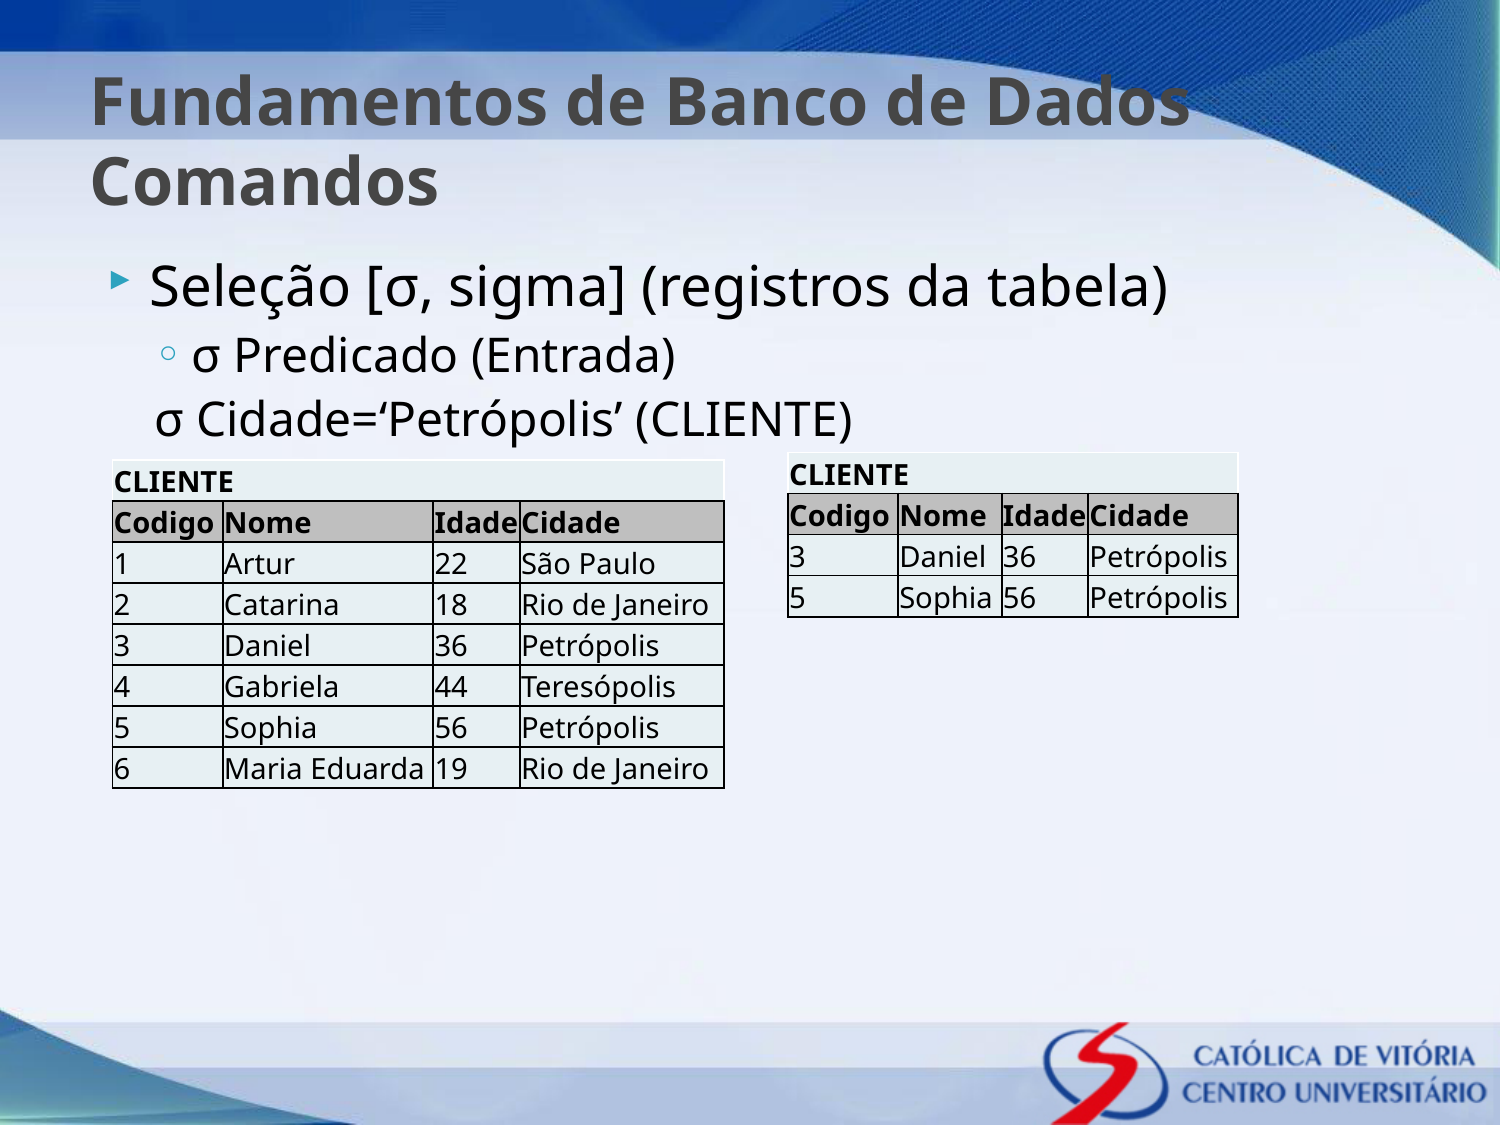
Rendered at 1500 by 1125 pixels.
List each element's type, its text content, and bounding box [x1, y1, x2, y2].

picture [0, 0, 1500, 1125]
table_cell 3 [113, 625, 222, 664]
table_cell Codigo [113, 502, 222, 541]
table_cell São Paulo [521, 543, 723, 582]
table_cell 4 [113, 666, 222, 705]
table_cell Nome [899, 494, 1001, 534]
table_cell Daniel [224, 625, 432, 664]
table_cell 3 [789, 535, 897, 575]
table_cell Codigo [789, 494, 897, 534]
table_cell Daniel [899, 535, 1001, 575]
table_cell Teresópolis [521, 666, 723, 705]
title Fundamentos de Banco de Dados Comandos [75, 45, 1425, 233]
table_cell 36 [434, 625, 519, 664]
table_header CLIENTE [113, 461, 723, 500]
table_cell Petrópolis [521, 625, 723, 664]
table_cell 5 [113, 707, 222, 746]
table_cell 2 [113, 584, 222, 623]
table_cell Rio de Janeiro [521, 584, 723, 623]
table_cell 6 [113, 748, 222, 787]
table_cell Petrópolis [1089, 535, 1237, 575]
table_cell 22 [434, 543, 519, 582]
table_cell Petrópolis [1089, 576, 1237, 616]
table_header CLIENTE [789, 453, 1237, 493]
table_cell 5 [789, 576, 897, 616]
table_cell 19 [434, 748, 519, 787]
table_cell Rio de Janeiro [521, 748, 723, 787]
table_cell Idade [434, 502, 519, 541]
table_cell 1 [113, 543, 222, 582]
table_cell Sophia [899, 576, 1001, 616]
table_cell Cidade [1089, 494, 1237, 534]
table_cell Gabriela [224, 666, 432, 705]
table_cell Nome [224, 502, 432, 541]
table_cell 44 [434, 666, 519, 705]
table_cell 56 [1003, 576, 1087, 616]
table_cell 18 [434, 584, 519, 623]
table_cell Idade [1003, 494, 1087, 534]
table_cell Artur [224, 543, 432, 582]
table_cell Petrópolis [521, 707, 723, 746]
list Seleção [σ, sigma] (registros da tabela) σ Predicado (Entrada) σ Cidade=‘Petrópolis’ (CLIENTE) [75, 243, 1425, 986]
table_cell Maria Eduarda [224, 748, 432, 787]
table_cell 56 [434, 707, 519, 746]
table_cell Catarina [224, 584, 432, 623]
table_cell 36 [1003, 535, 1087, 575]
table_cell Cidade [521, 502, 723, 541]
table_cell Sophia [224, 707, 432, 746]
